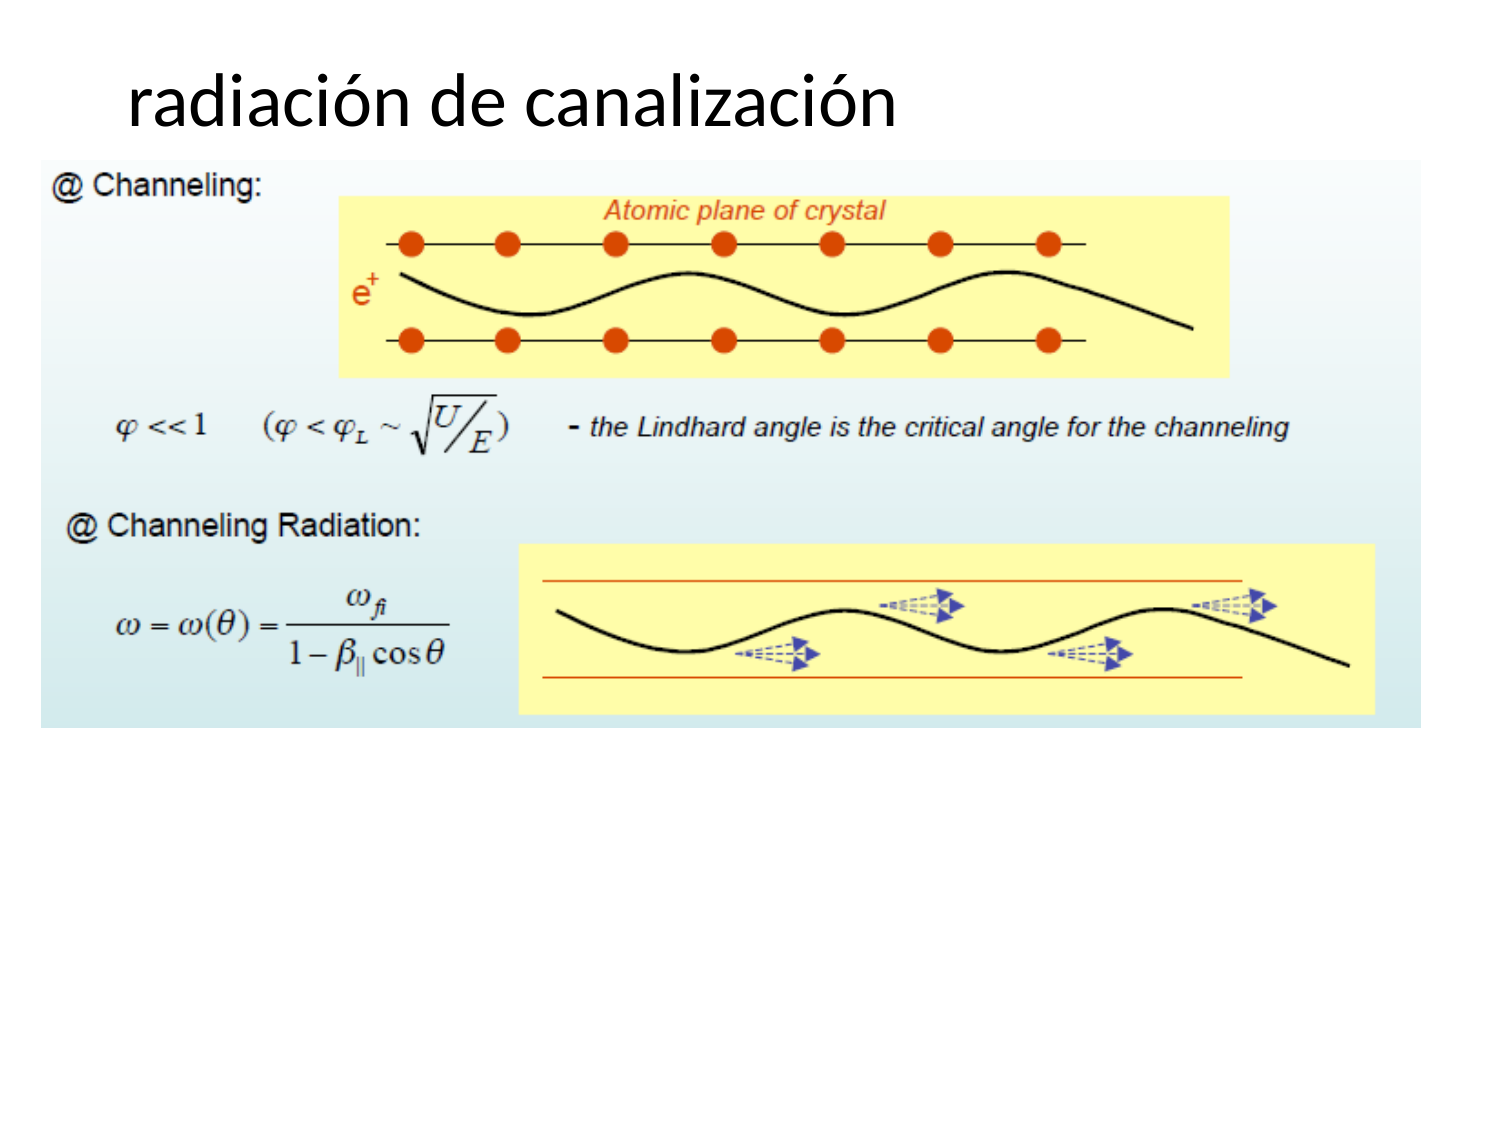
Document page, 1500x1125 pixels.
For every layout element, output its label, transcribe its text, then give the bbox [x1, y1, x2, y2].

picture [40, 160, 1421, 729]
title radiación de canalización [112, 42, 1388, 149]
